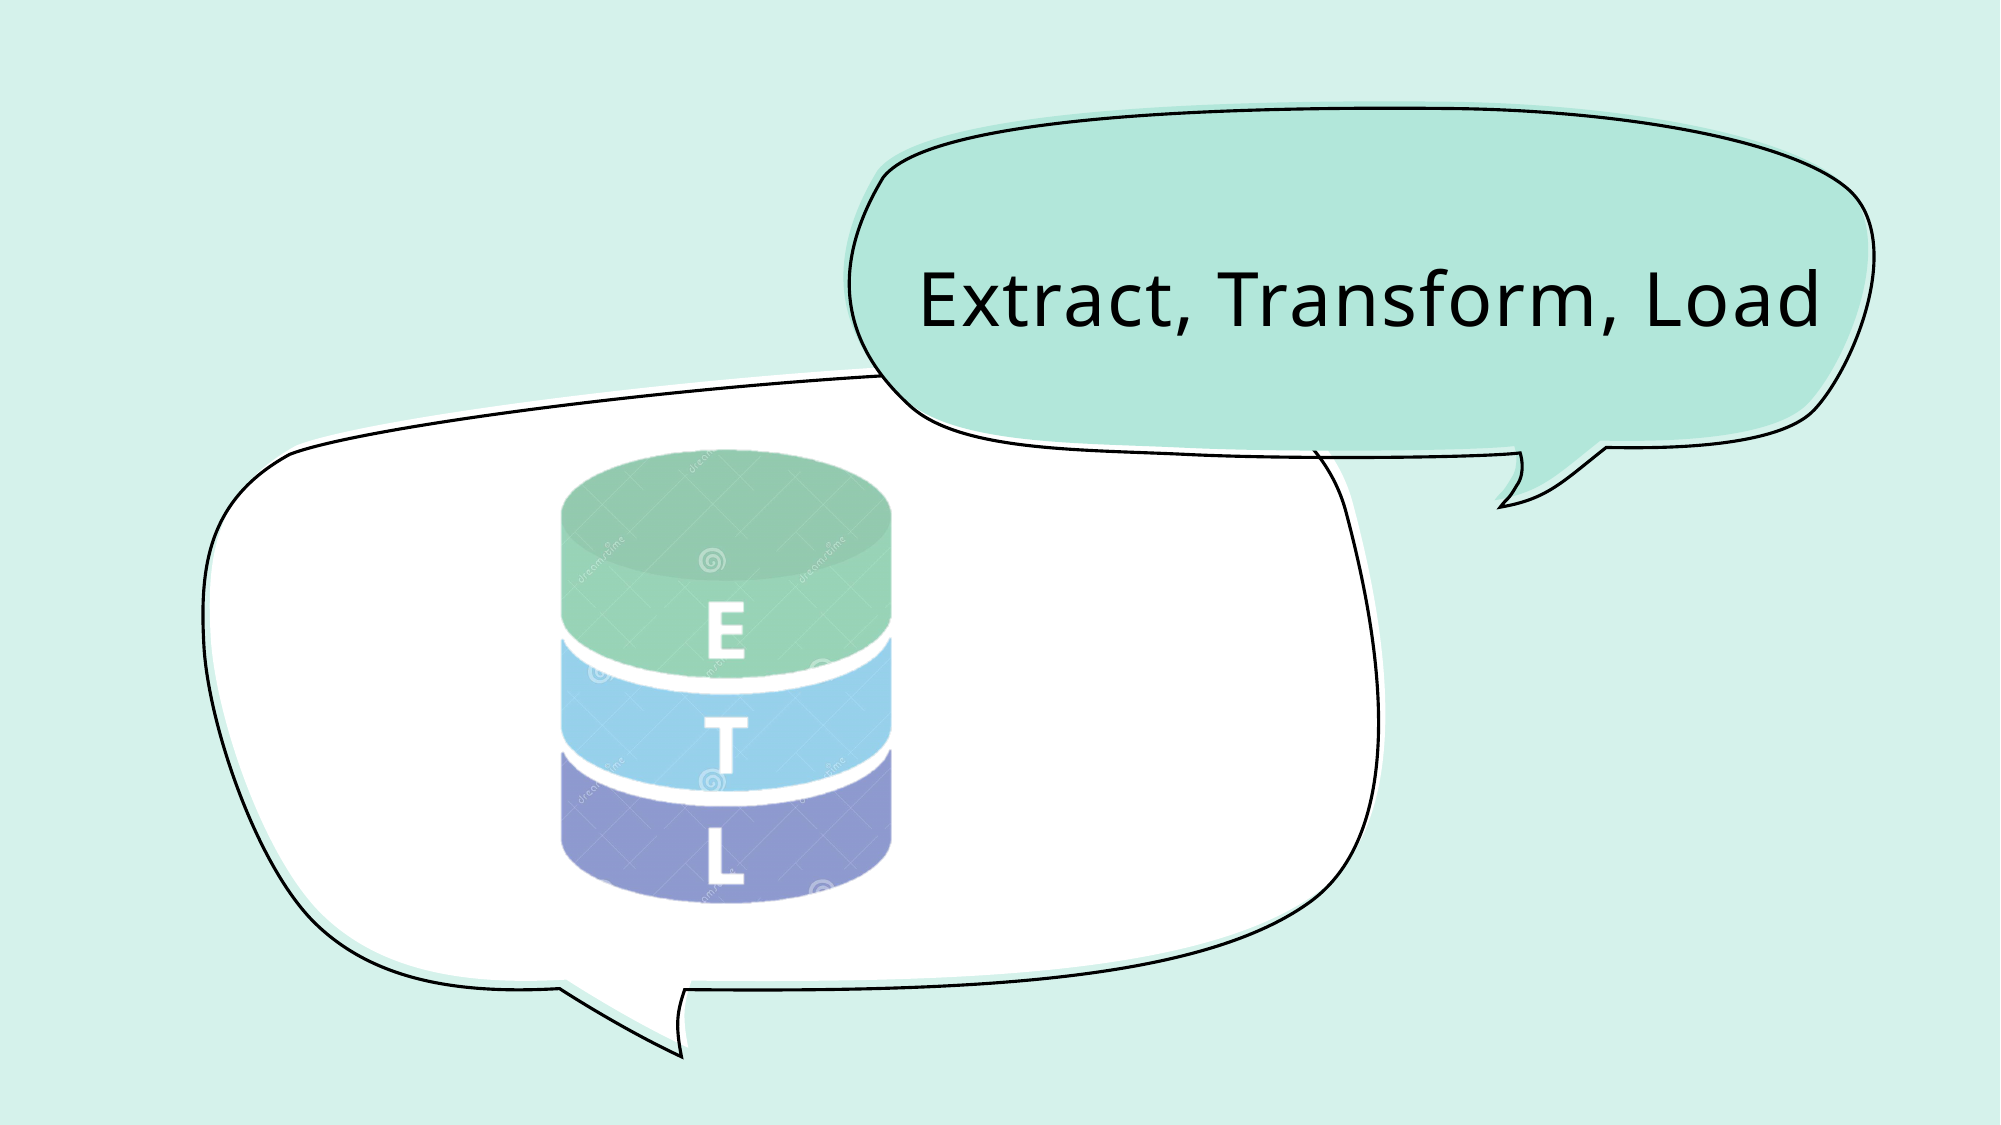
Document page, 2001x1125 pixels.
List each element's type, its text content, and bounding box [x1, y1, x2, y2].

text_box [0, 0, 2000, 1125]
text_box [883, 108, 1832, 177]
text_box [905, 402, 1821, 508]
text_box [849, 195, 873, 363]
picture [529, 423, 918, 925]
text_box [202, 376, 1379, 1057]
text_box [1321, 458, 1386, 863]
text_box [1494, 454, 1522, 501]
title Extract, Transform, Load [873, 177, 1869, 402]
text_box [242, 367, 873, 489]
text_box [678, 990, 689, 1048]
text_box [843, 178, 873, 365]
text_box [1869, 221, 1875, 299]
text_box [873, 101, 1836, 177]
